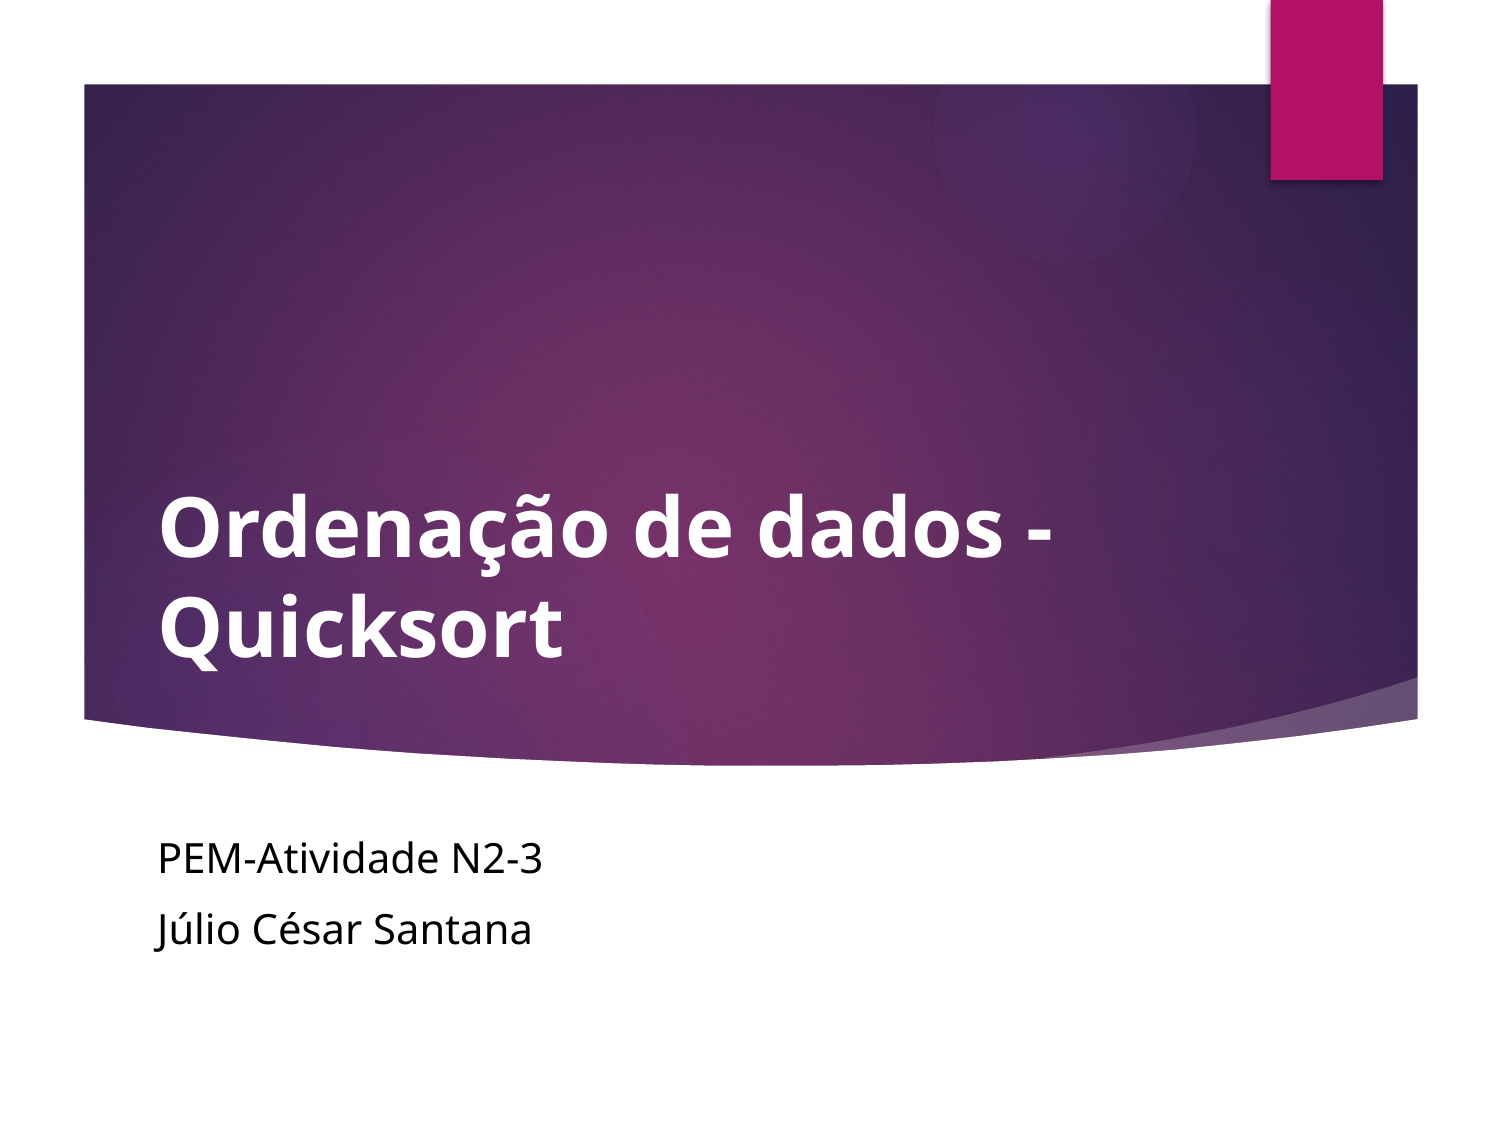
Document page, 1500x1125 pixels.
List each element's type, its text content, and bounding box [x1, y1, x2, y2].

list PEM-Atividade N2-3 Júlio César Santana [142, 824, 1196, 988]
title Ordenação de dados - Quicksort [142, 337, 1196, 682]
